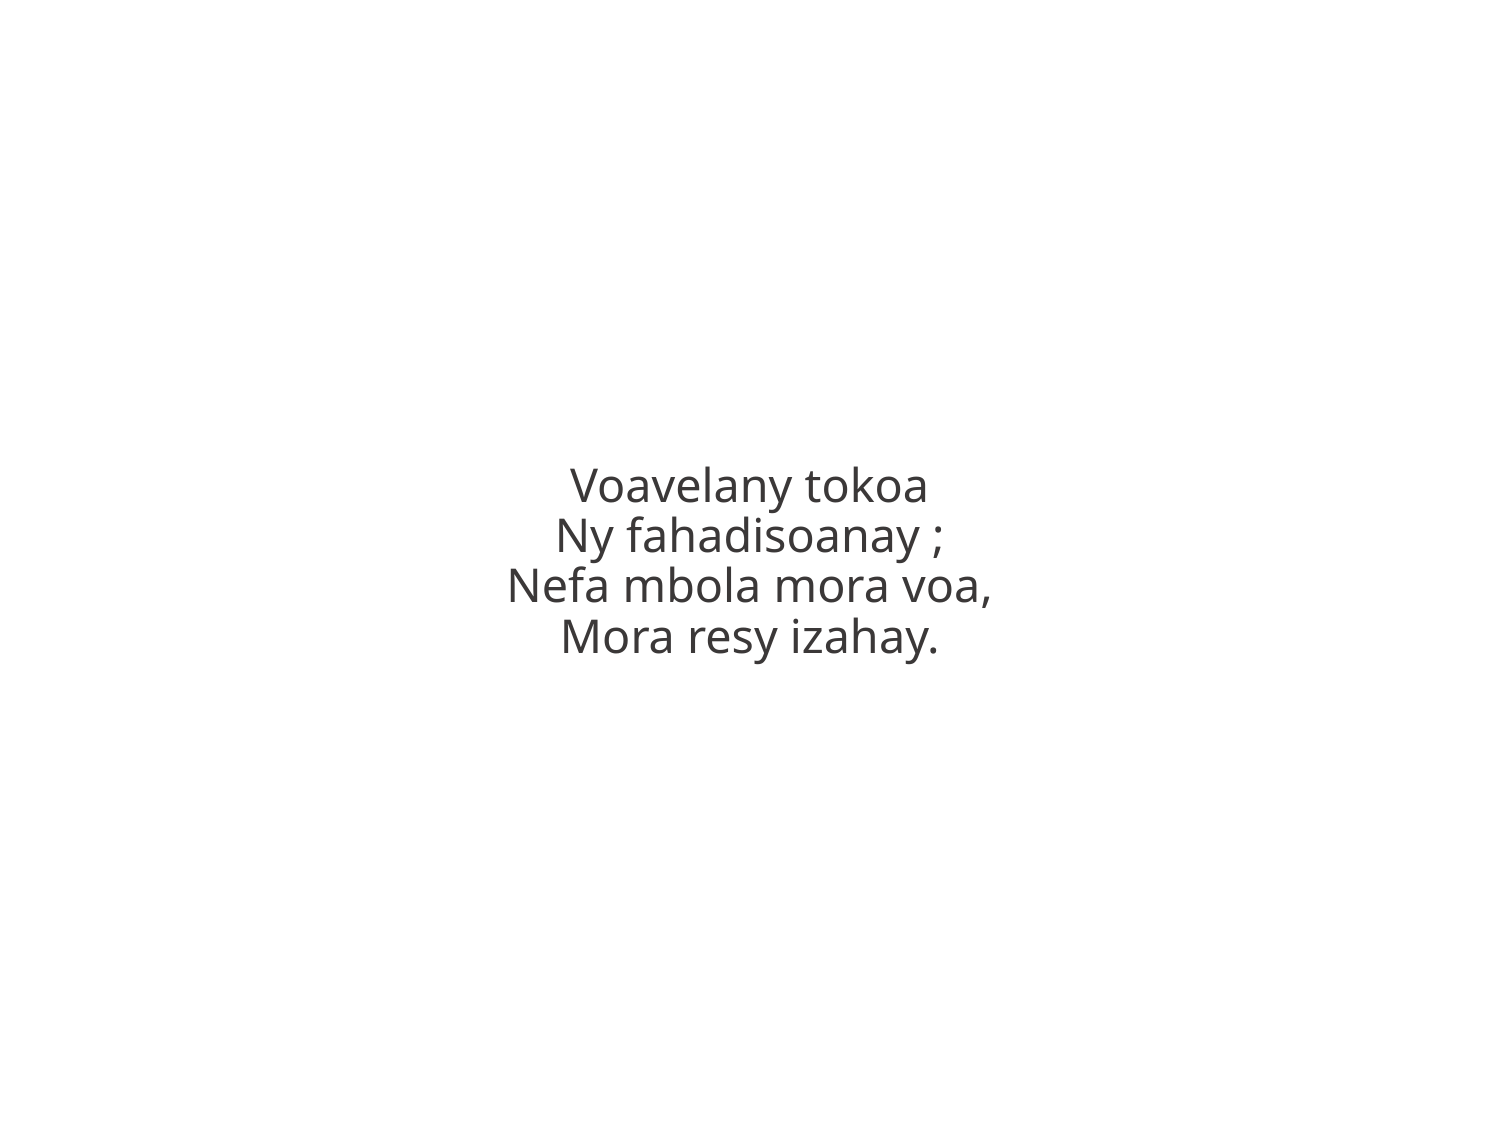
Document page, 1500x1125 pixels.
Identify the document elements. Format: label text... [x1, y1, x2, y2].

title Voavelany tokoa Ny fahadisoanay ; Nefa mbola mora voa, Mora resy izahay. [103, 453, 1397, 672]
